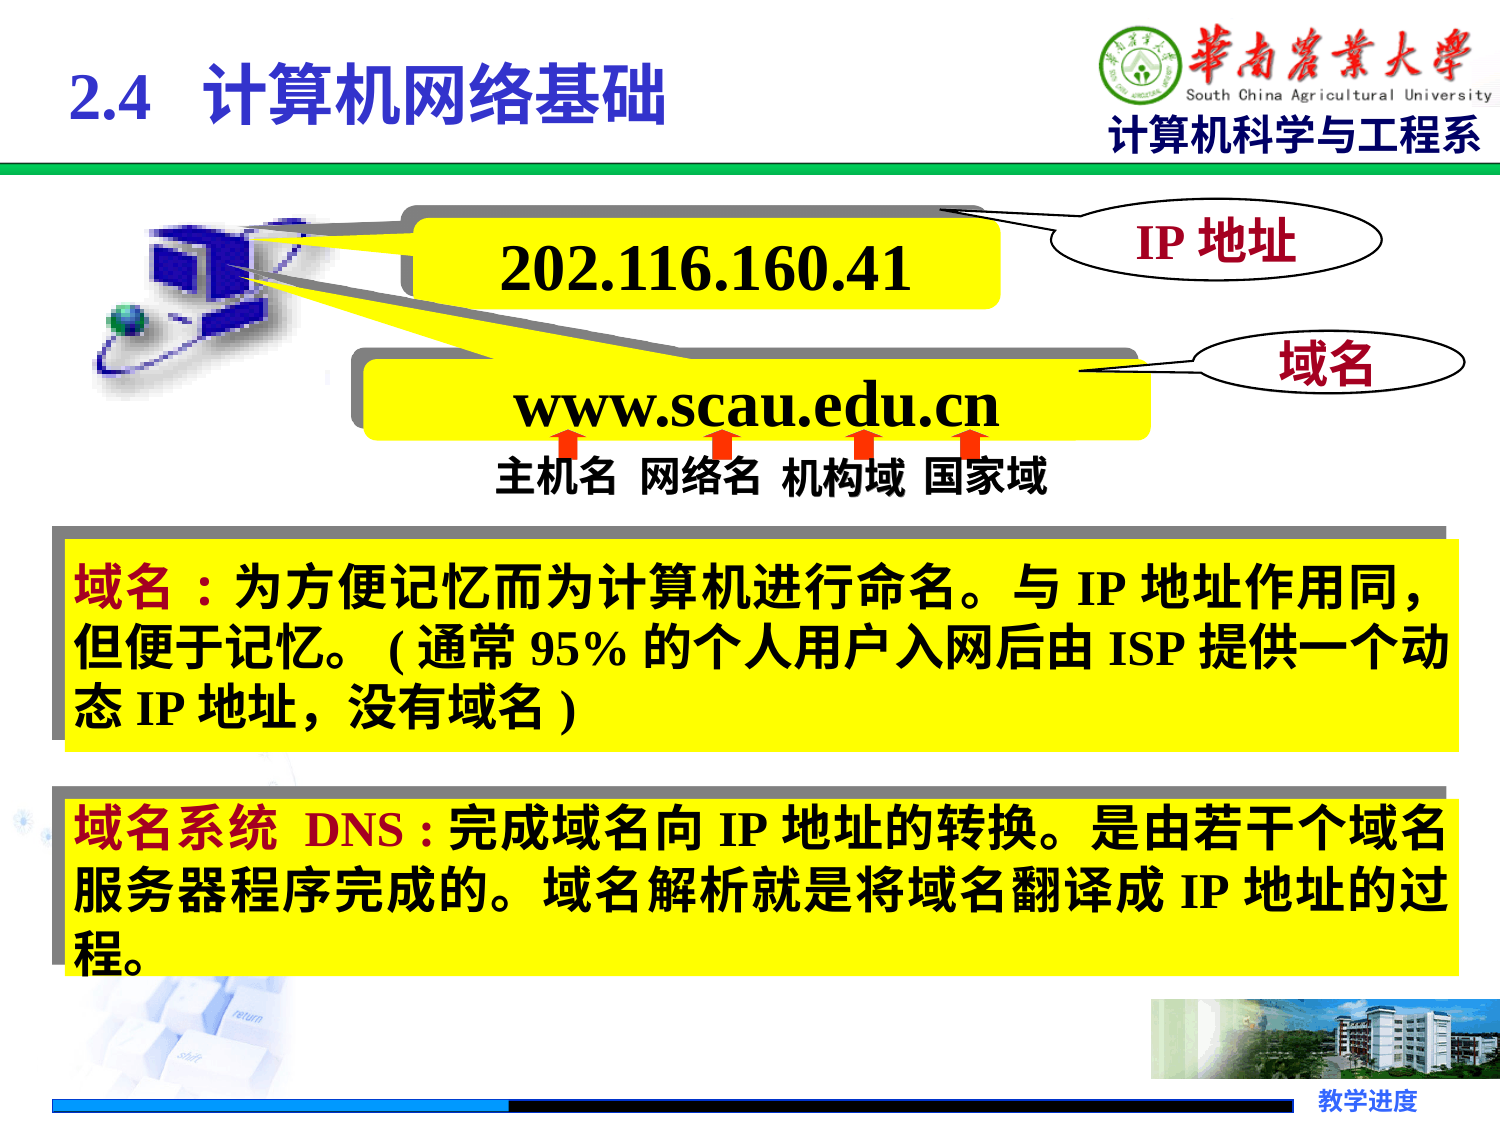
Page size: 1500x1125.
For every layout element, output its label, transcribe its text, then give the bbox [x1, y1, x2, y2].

title 2.4 计算机网络基础 [53, 42, 1116, 144]
text_box [53, 1099, 509, 1112]
picture [1151, 999, 1500, 1079]
picture [0, 680, 325, 1118]
picture [1092, 18, 1500, 107]
text_box 域名系统 DNS :完成域名向IP地址的转换。是由若干个域名服务器程序完成的。域名解析就是将域名翻译成IP地址的过程。 [64, 798, 1459, 977]
text_box 域名:为方便记忆而为计算机进行命名。与IP地址作用同，但便于记忆。(通常95%的个人用户入网后由ISP提供一个动态IP地址，没有域名) [64, 539, 1459, 752]
picture [0, 162, 1500, 175]
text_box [64, 184, 1465, 510]
